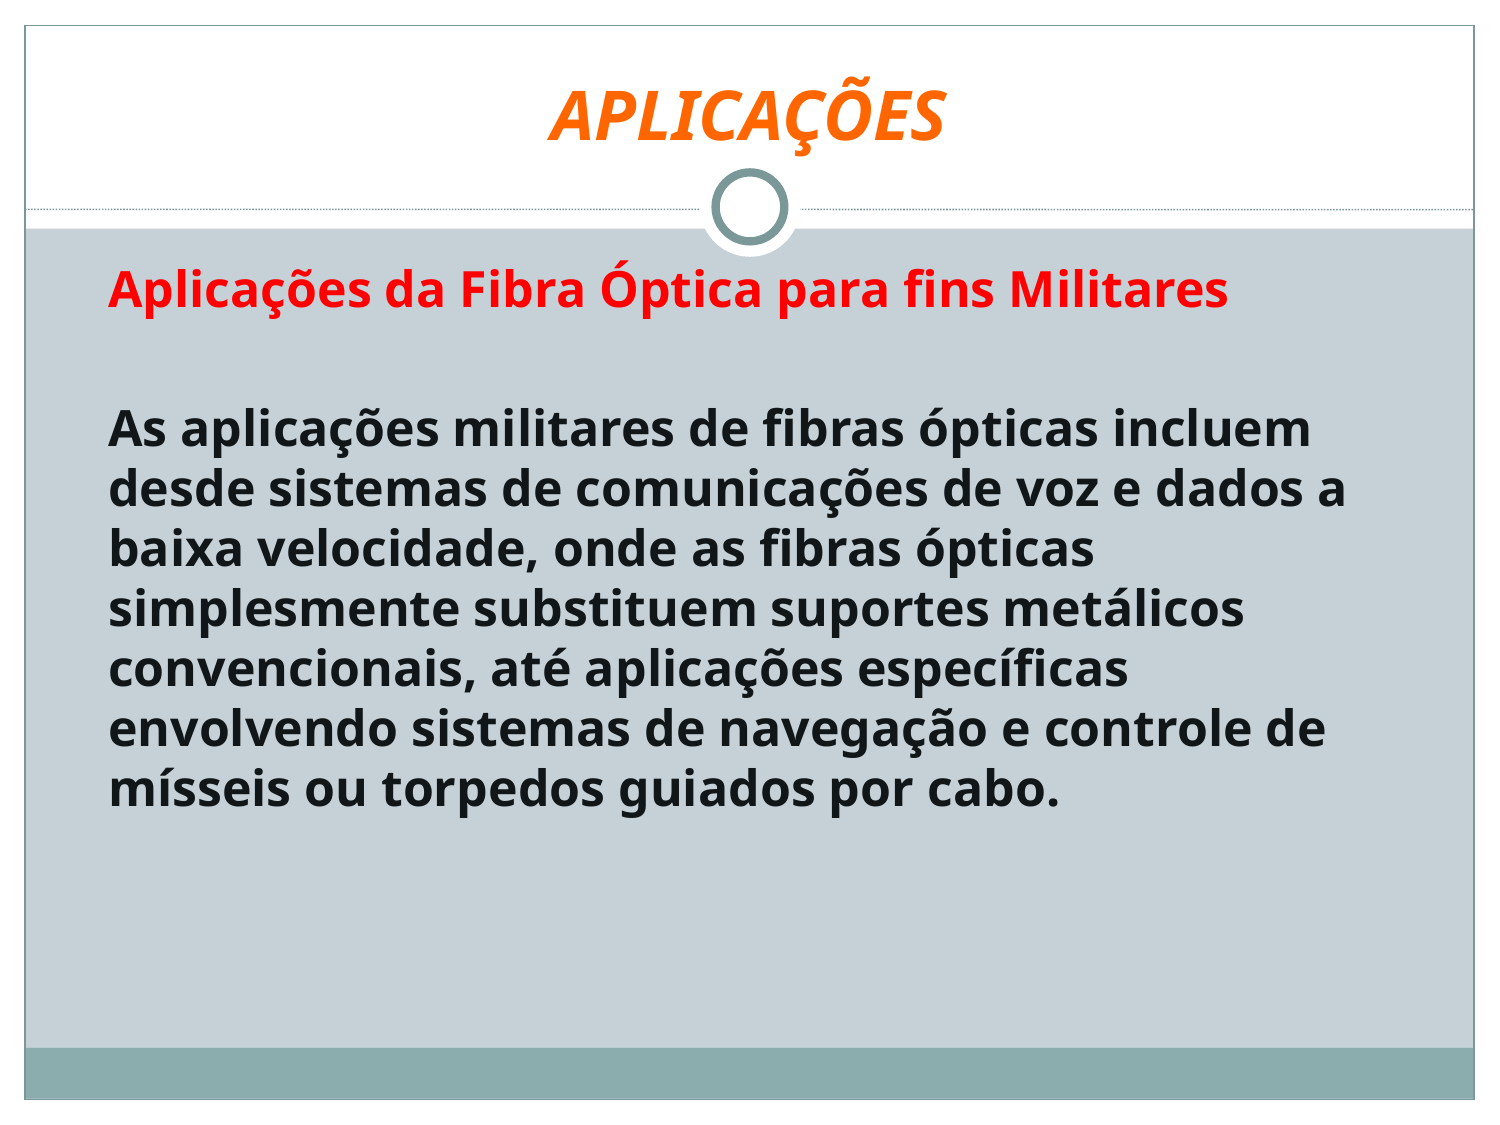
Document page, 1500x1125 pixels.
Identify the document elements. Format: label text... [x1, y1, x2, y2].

text_box APLICAÇÕES [49, 37, 1450, 162]
text_box Aplicações da Fibra Óptica para fins Militares As aplicações militares de fibras ópticas incluem desde sistemas de comunicações de voz e dados a baixa velocidade, onde as fibras ópticas simplesmente substituem suportes metálicos convencionais, até aplicações específicas envolvendo sistemas de navegação e controle de mísseis ou torpedos guiados por cabo. [49, 250, 1445, 1001]
